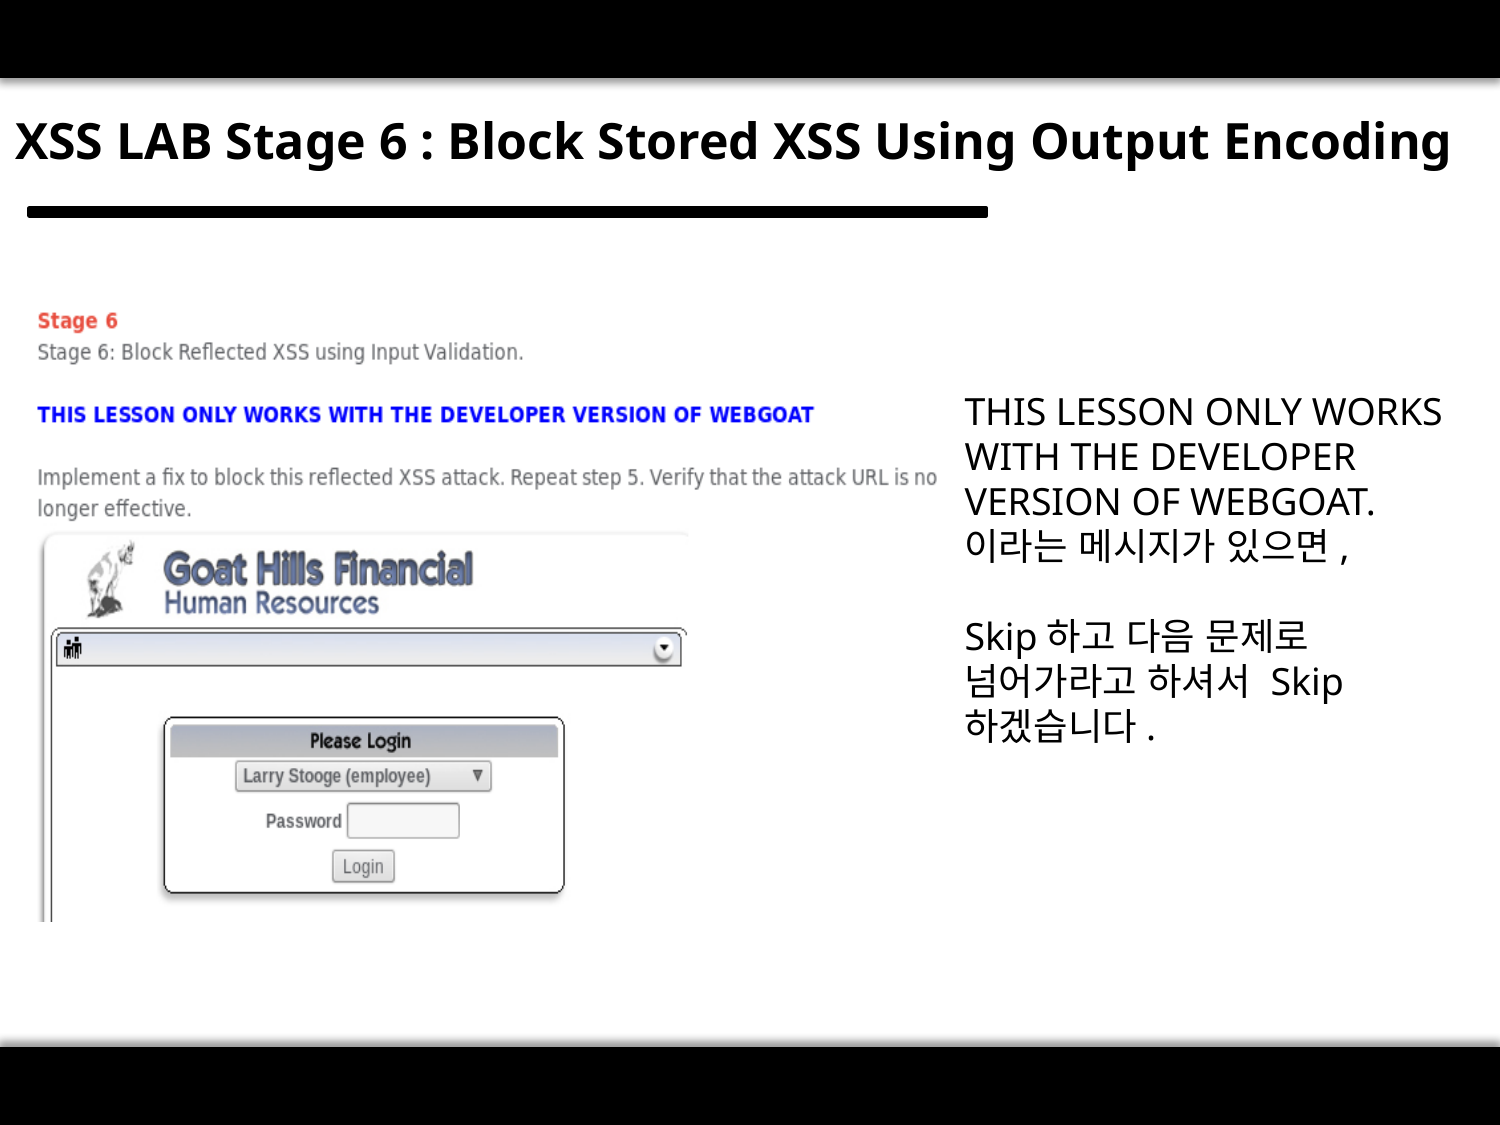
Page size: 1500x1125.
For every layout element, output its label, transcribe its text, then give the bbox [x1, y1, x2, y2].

text_box XSS LAB Stage 6 : Block Stored XSS Using Output Encoding [0, 101, 1468, 177]
text_box [0, 1047, 1500, 1125]
text_box THIS LESSON ONLY WORKS WITH THE DEVELOPER VERSION OF WEBGOAT. 이라는 메시지가 있으면, Skip하고 다음 문제로 넘어가라고 하셔서 Skip하겠습니다. [954, 381, 1471, 756]
text_box [27, 206, 988, 218]
text_box [0, 0, 1500, 78]
picture [31, 302, 951, 922]
